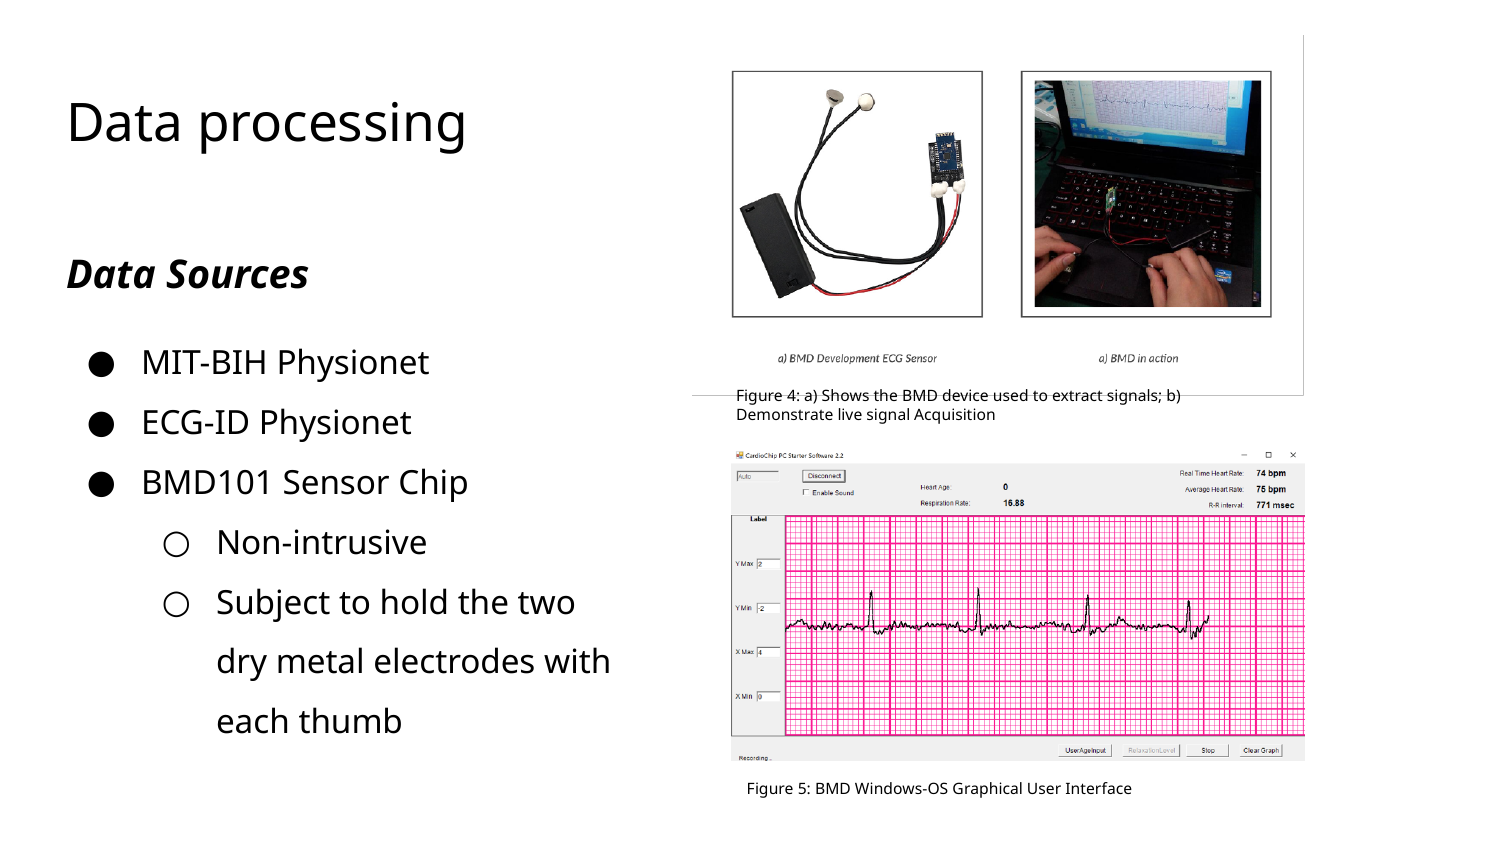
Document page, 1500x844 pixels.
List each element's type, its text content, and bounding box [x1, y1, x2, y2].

text_box Figure 5: BMD Windows-OS Graphical User Interface [731, 769, 1274, 808]
text_box Data Sources MIT-BIH Physionet ECG-ID Physionet BMD101 Sensor Chip Non-intrusive Subject to hold the two dry metal electrodes with each thumb [51, 210, 646, 756]
picture [731, 447, 1305, 762]
title Data processing [51, 72, 687, 167]
text_box Figure 4: a) Shows the BMD device used to extract signals; b) Demonstrate live signal Acquisition [720, 405, 1263, 439]
picture [692, 35, 1304, 396]
